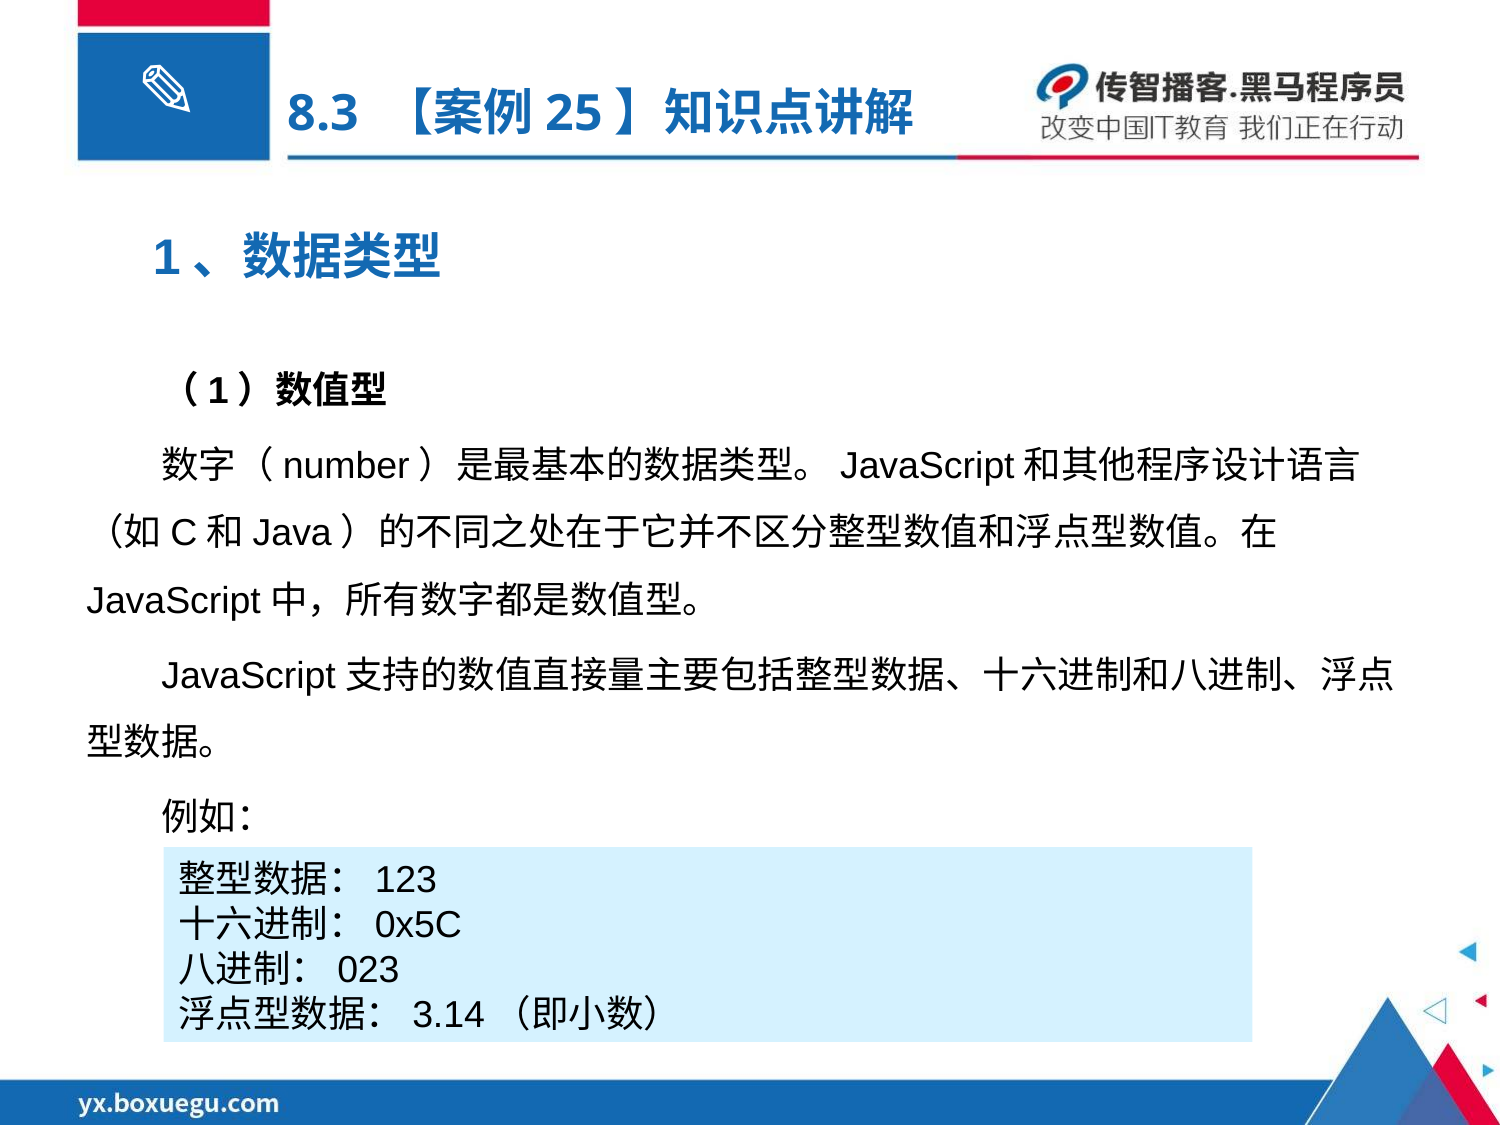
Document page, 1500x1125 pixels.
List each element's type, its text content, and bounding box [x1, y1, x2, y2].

text_box 整型数据：123 十六进制：0x5C 八进制：023 浮点型数据：3.14（即小数） [163, 847, 1253, 1042]
title 8.3 【案例25】知识点讲解 [272, 73, 1500, 192]
text_box 1、数据类型 [63, 216, 1329, 292]
picture [0, 0, 1500, 1125]
list （1）数值型 数字（number）是最基本的数据类型。JavaScript和其他程序设计语言（如C和Java）的不同之处在于它并不区分整型数值和浮点型数值。在JavaScript中，所有数字都是数值型。 JavaScript支持的数值直接量主要包括整型数据、十六进制和八进制、浮点型数据。 例如： [71, 335, 1422, 580]
